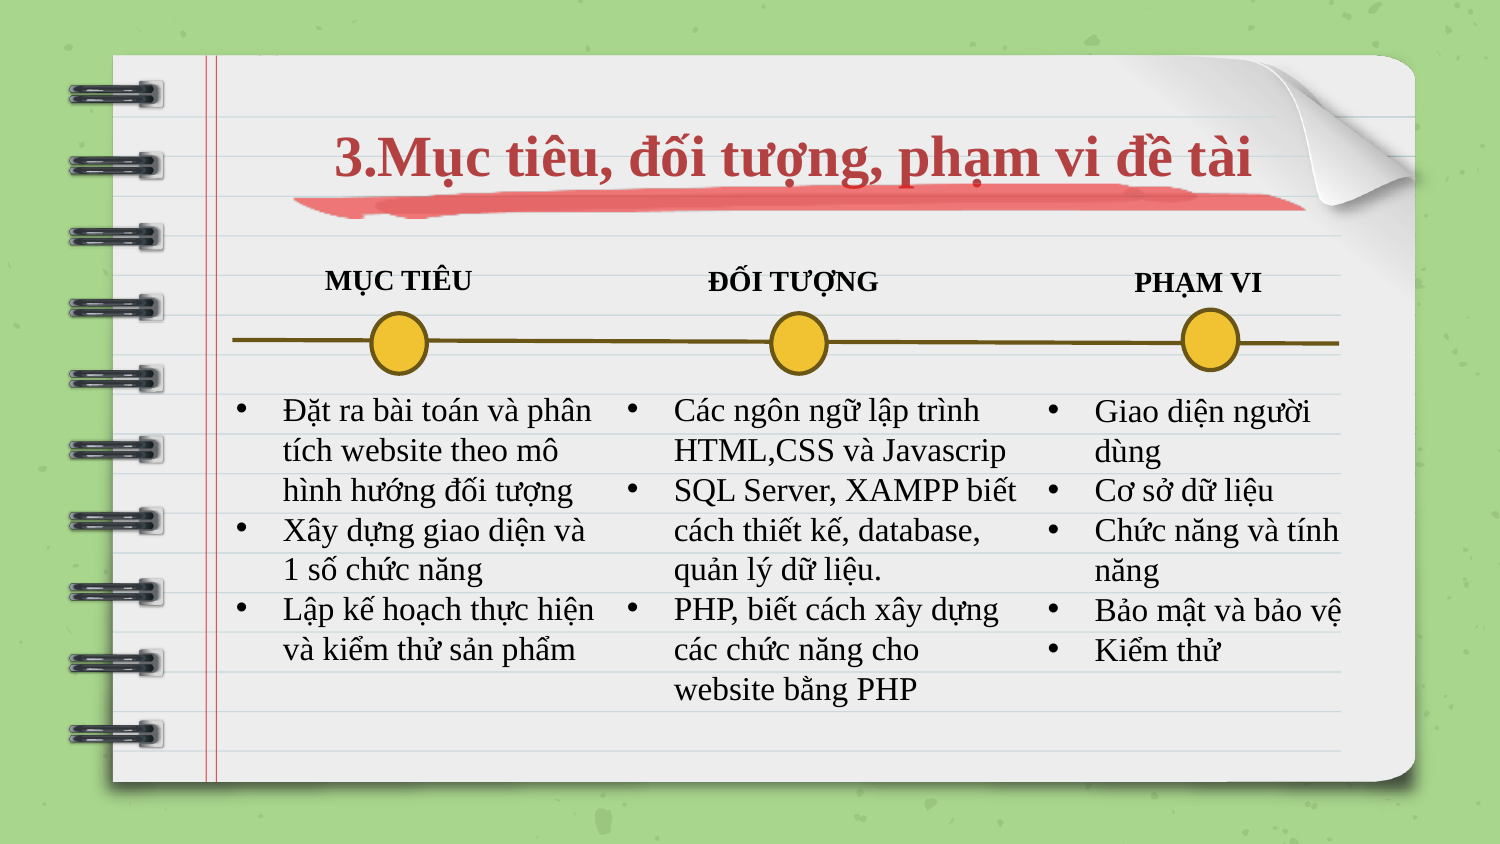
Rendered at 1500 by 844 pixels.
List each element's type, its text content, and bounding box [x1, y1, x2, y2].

text_box [232, 337, 369, 343]
picture [63, 22, 1437, 822]
text_box [829, 339, 1181, 346]
text_box [1240, 341, 1340, 346]
text_box Đặt ra bài toán và phân tích website theo mô hình hướng đối tượng Xây dựng giao diện và 1 số chức năng Lập kế hoạch thực hiện và kiểm thử sản phẩm [221, 380, 612, 675]
text_box Các ngôn ngữ lập trình HTML,CSS và Javascrip SQL Server, XAMPP biết cách thiết kế, database, quản lý dữ liệu. PHP, biết cách xây dựng các chức năng cho website bằng PHP [612, 380, 1033, 715]
text_box Giao diện người dùng Cơ sở dữ liệu Chức năng và tính năng Bảo mật và bảo vệ Kiểm thử [1032, 381, 1389, 676]
text_box [429, 338, 769, 344]
text_box [1180, 307, 1241, 373]
text_box [769, 311, 829, 376]
title 3.Mục tiêu, đối tượng, phạm vi đề tài [292, 116, 1296, 181]
text_box PHẠM VI [1119, 255, 1278, 306]
text_box MỤC TIÊU [310, 253, 488, 304]
text_box ĐỐI TƯỢNG [693, 255, 895, 305]
text_box [369, 311, 429, 376]
